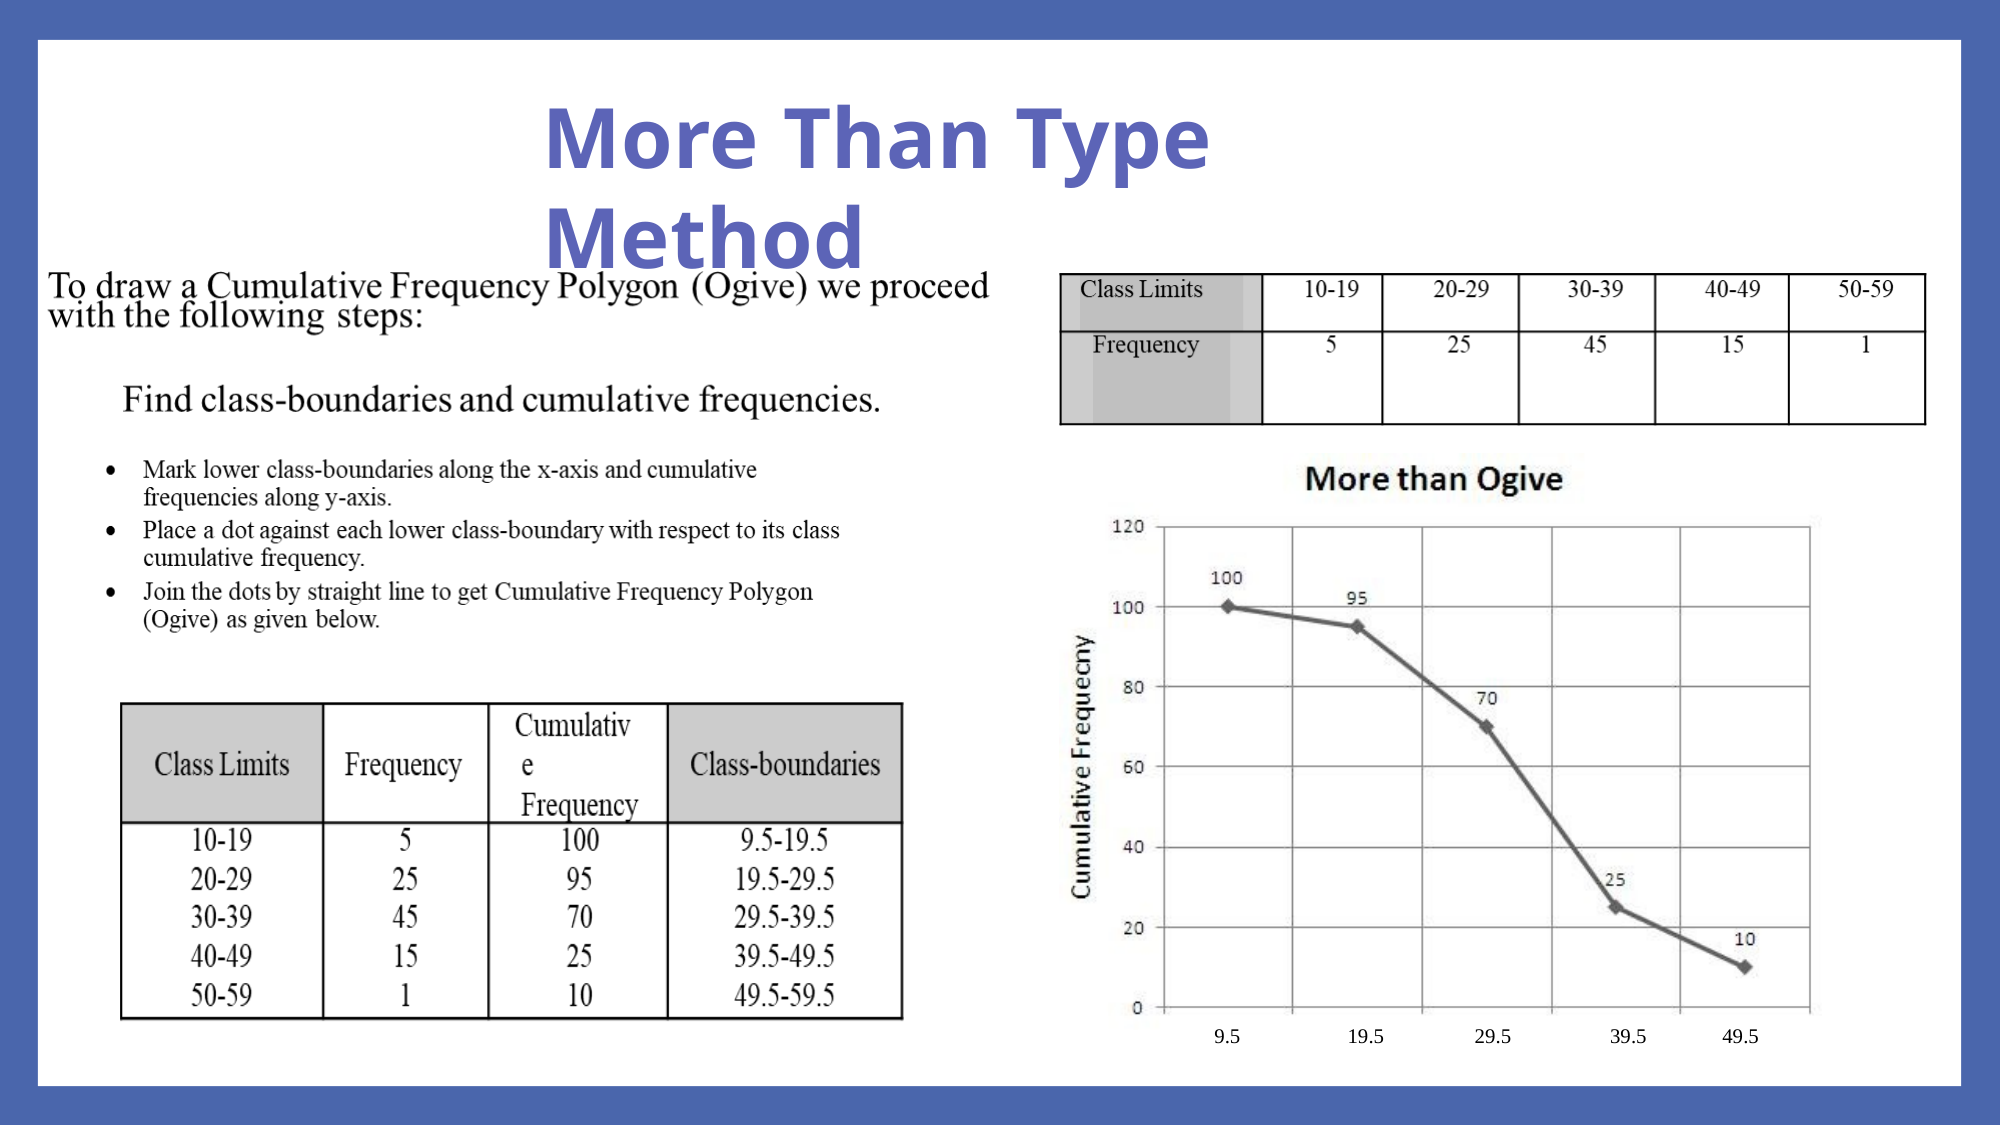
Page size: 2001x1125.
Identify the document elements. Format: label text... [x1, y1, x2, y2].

text_box 9.5 [1212, 1040, 1243, 1049]
picture [1058, 453, 1822, 1031]
picture [119, 692, 905, 1036]
text_box 29.5 [1472, 1040, 1514, 1049]
text_box More Than Type Method [527, 77, 1528, 338]
text_box 49.5 [1720, 1040, 1761, 1049]
text_box 19.5 [1345, 1040, 1387, 1049]
picture [23, 248, 1031, 651]
text_box 39.5 [1608, 1040, 1649, 1049]
picture [1058, 265, 1928, 428]
